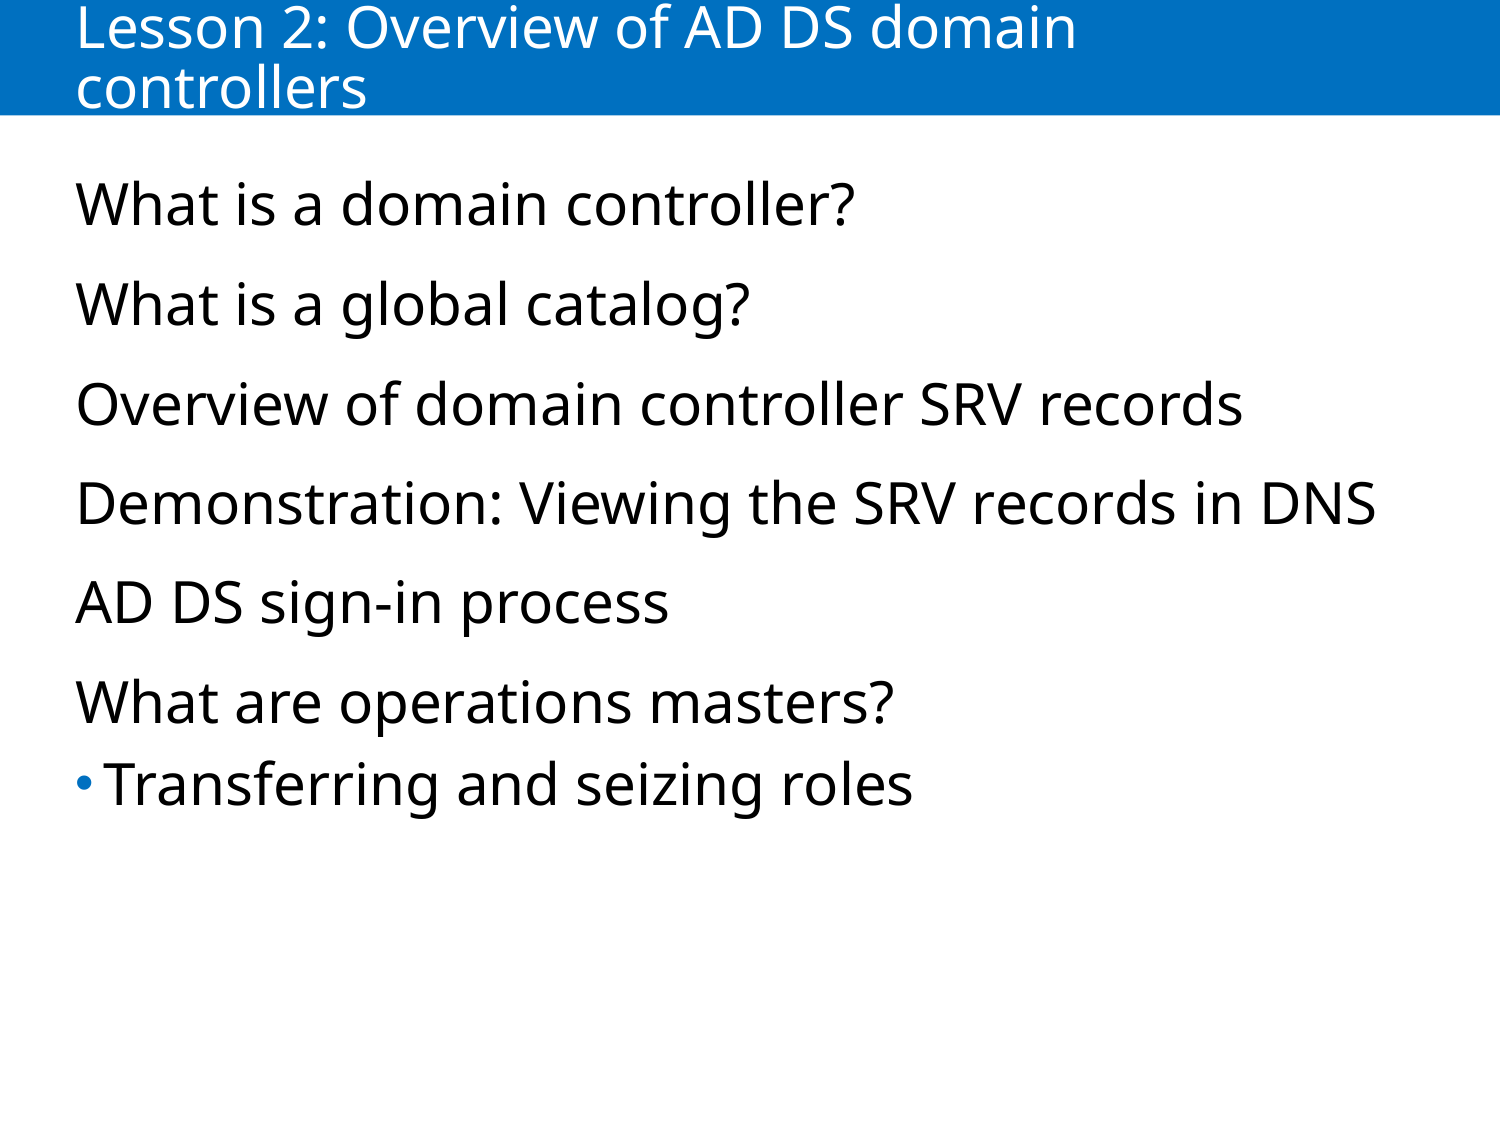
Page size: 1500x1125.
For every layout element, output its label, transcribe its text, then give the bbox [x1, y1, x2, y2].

list What is a domain controller? What is a global catalog? Overview of domain controller SRV records Demonstration: Viewing the SRV records in DNS AD DS sign-in process What are operations masters? Transferring and seizing roles [74, 167, 1408, 1013]
title Lesson 2: Overview of AD DS domain controllers [75, 0, 1351, 122]
